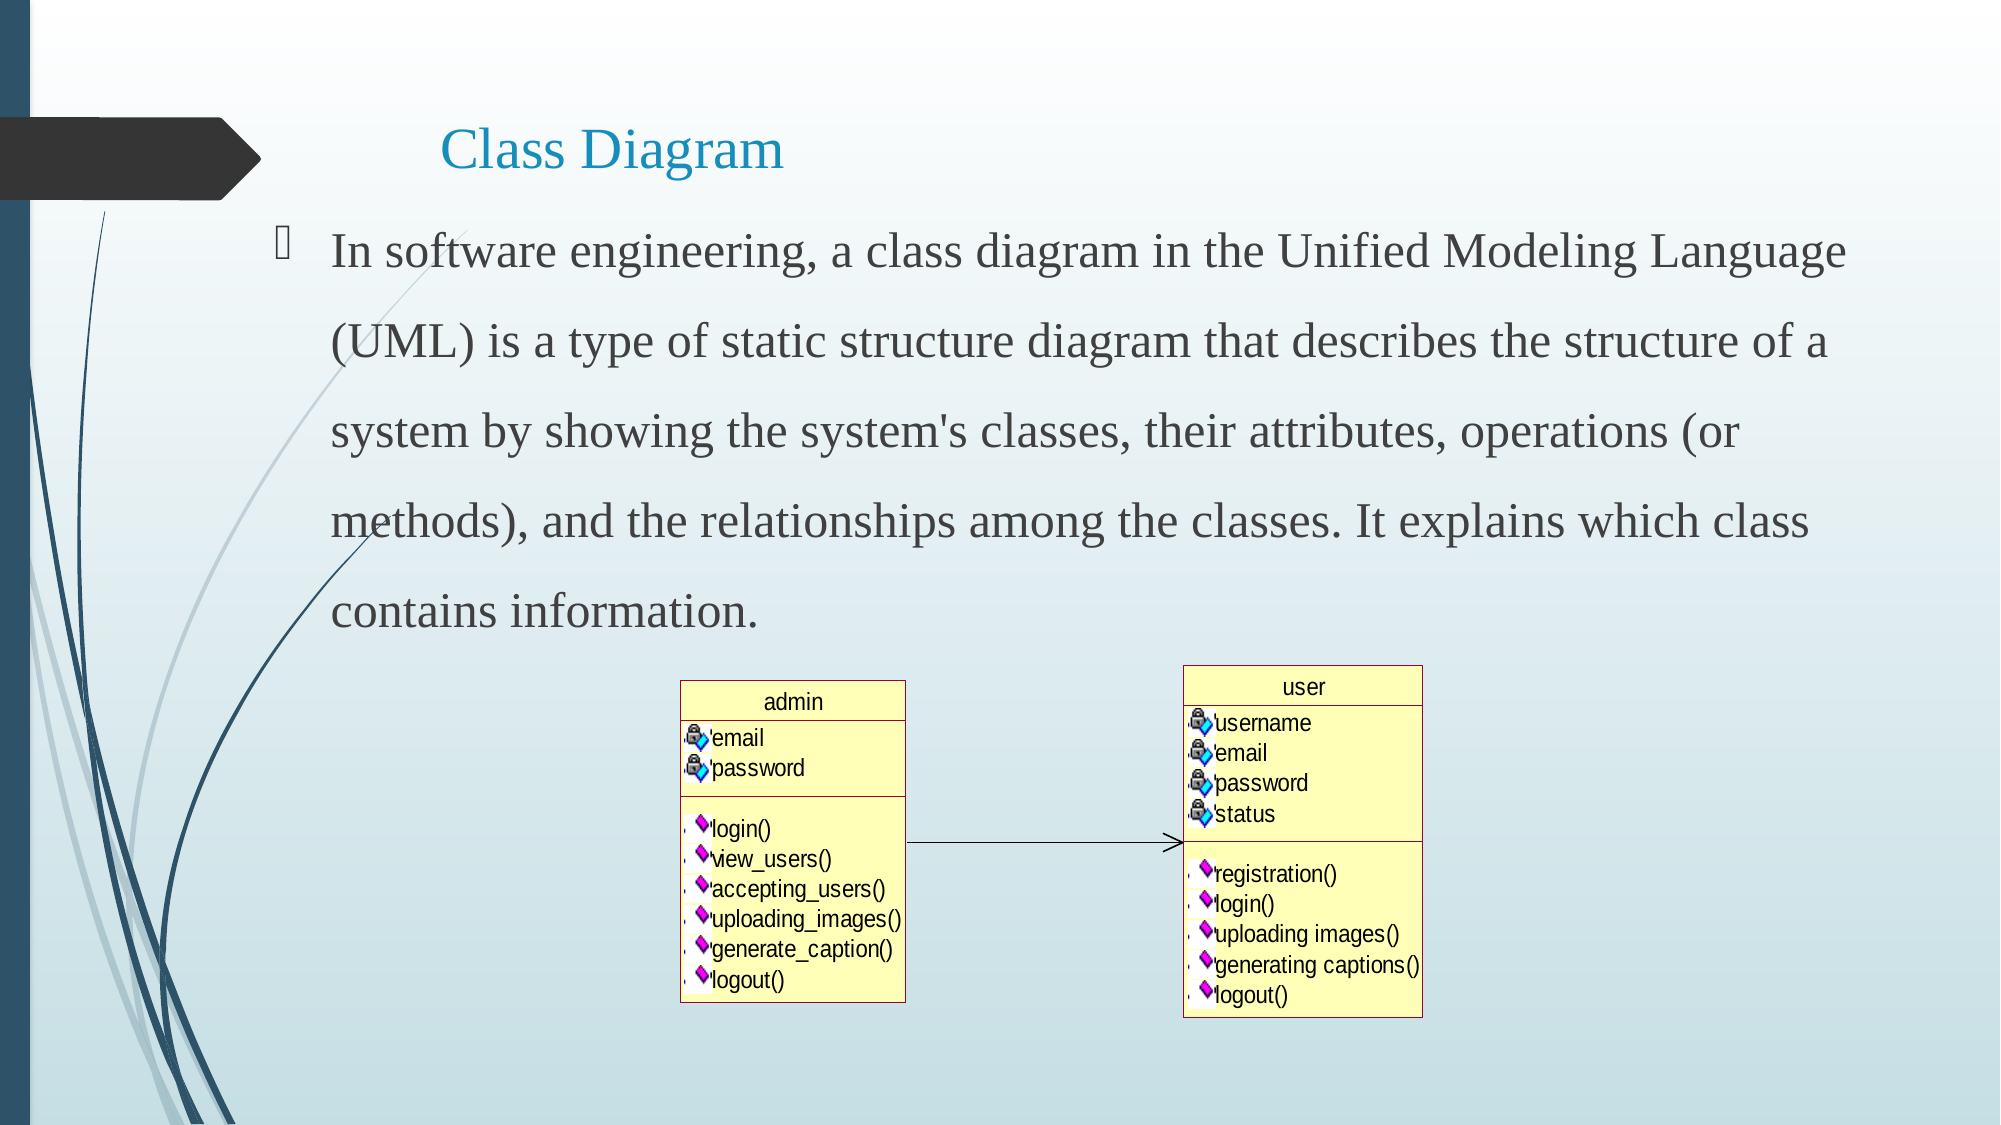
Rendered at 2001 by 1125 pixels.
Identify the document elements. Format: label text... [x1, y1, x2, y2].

picture [642, 647, 1462, 1038]
list In software engineering, a class diagram in the Unified Modeling Language (UML) is a type of static structure diagram that describes the structure of a system by showing the system's classes, their attributes, operations (or methods), and the relationships among the classes. It explains which class contains information. [259, 179, 1888, 1074]
title Class Diagram [425, 102, 1888, 179]
